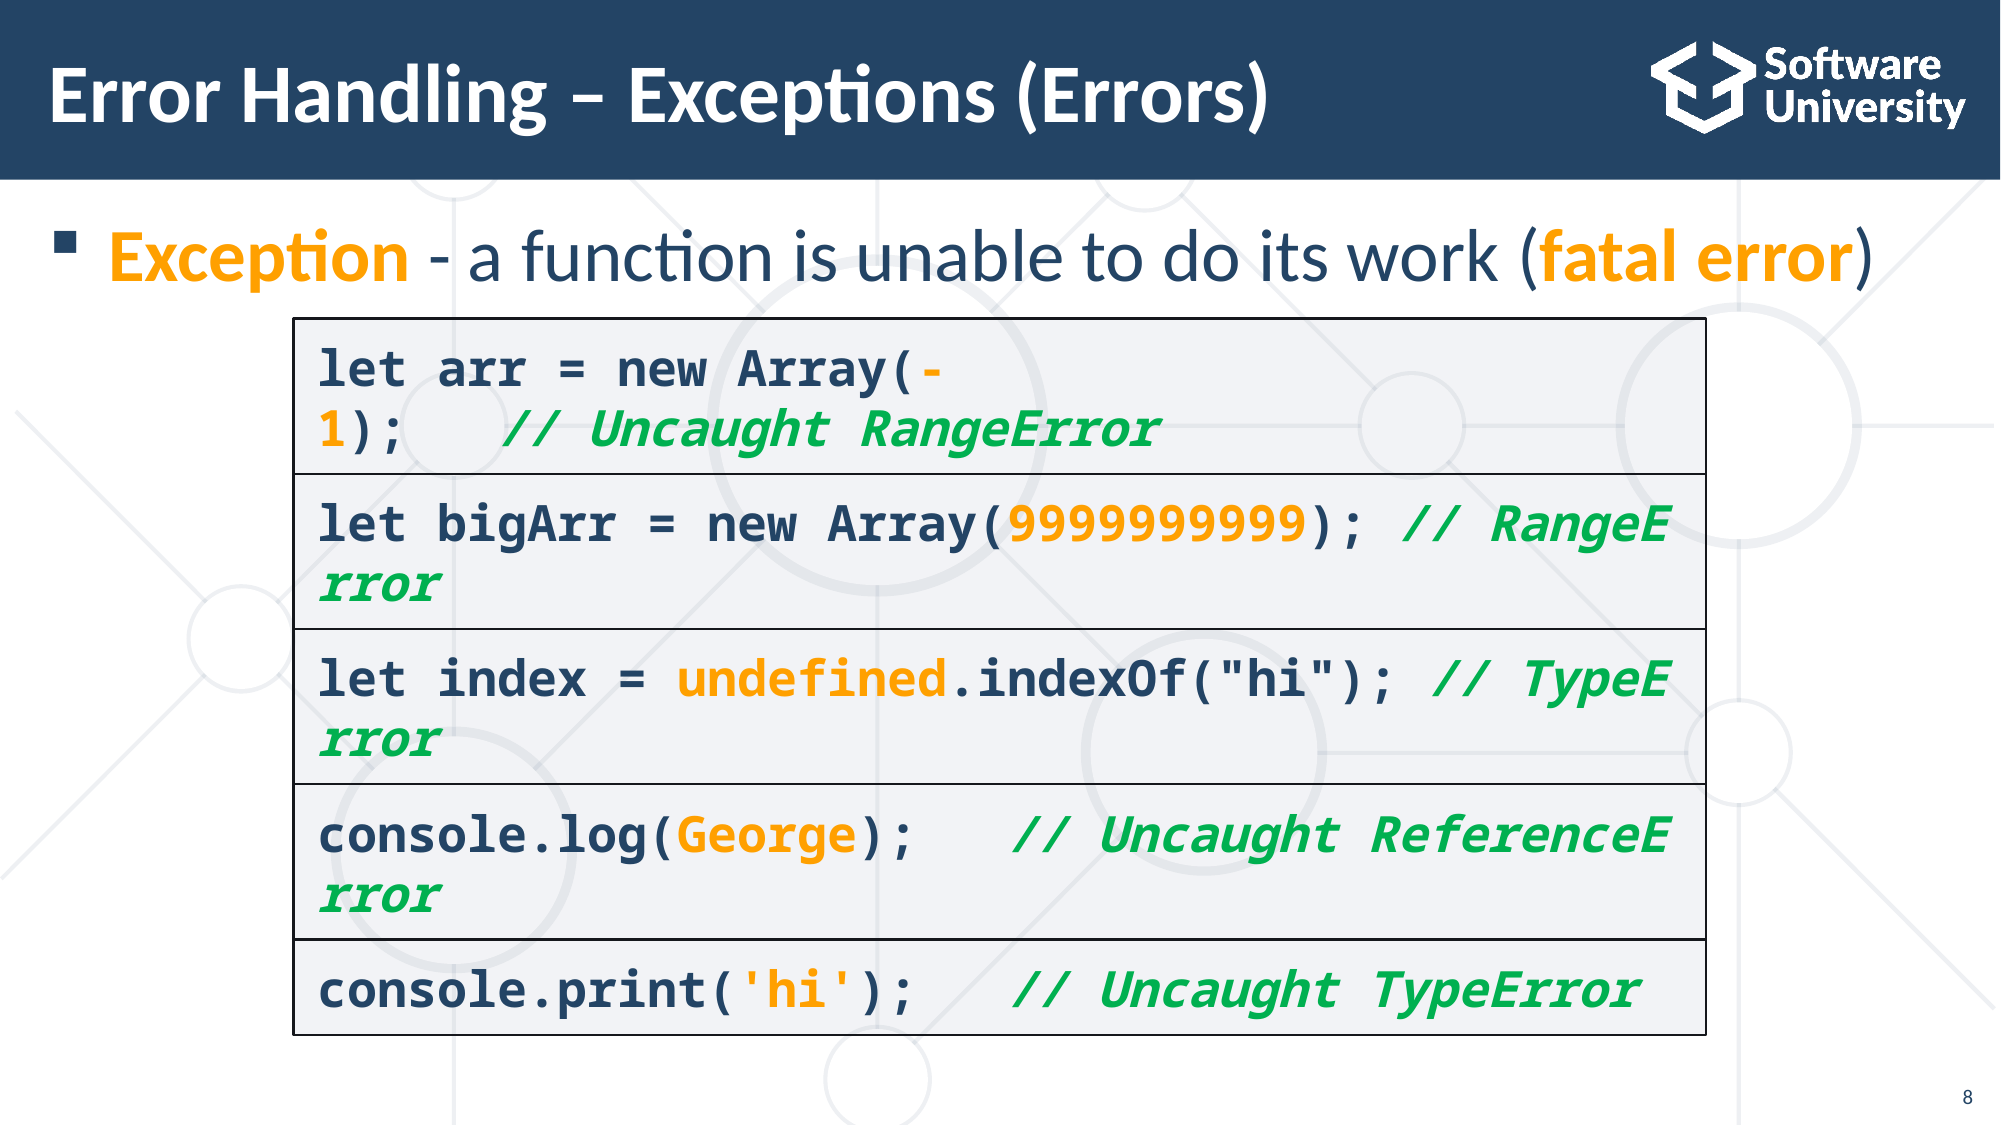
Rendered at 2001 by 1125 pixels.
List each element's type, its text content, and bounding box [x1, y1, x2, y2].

list Exception - a function is unable to do its work (fatal error) [31, 196, 1970, 1104]
picture [1651, 41, 1966, 134]
title Error Handling – Exceptions (Errors) [31, 16, 1625, 162]
text_box let bigArr = new Array(9999999999); // RangeError [293, 474, 1707, 628]
text_box let index = undefined.indexOf("hi"); // TypeError [293, 628, 1707, 784]
text_box console.print('hi'); // Uncaught TypeError [293, 939, 1707, 1035]
text_box let arr = new Array(-1); // Uncaught RangeError [293, 318, 1707, 474]
text_box console.log(George); // Uncaught ReferenceError [293, 784, 1707, 939]
slide_number 8 [1927, 1067, 1989, 1117]
